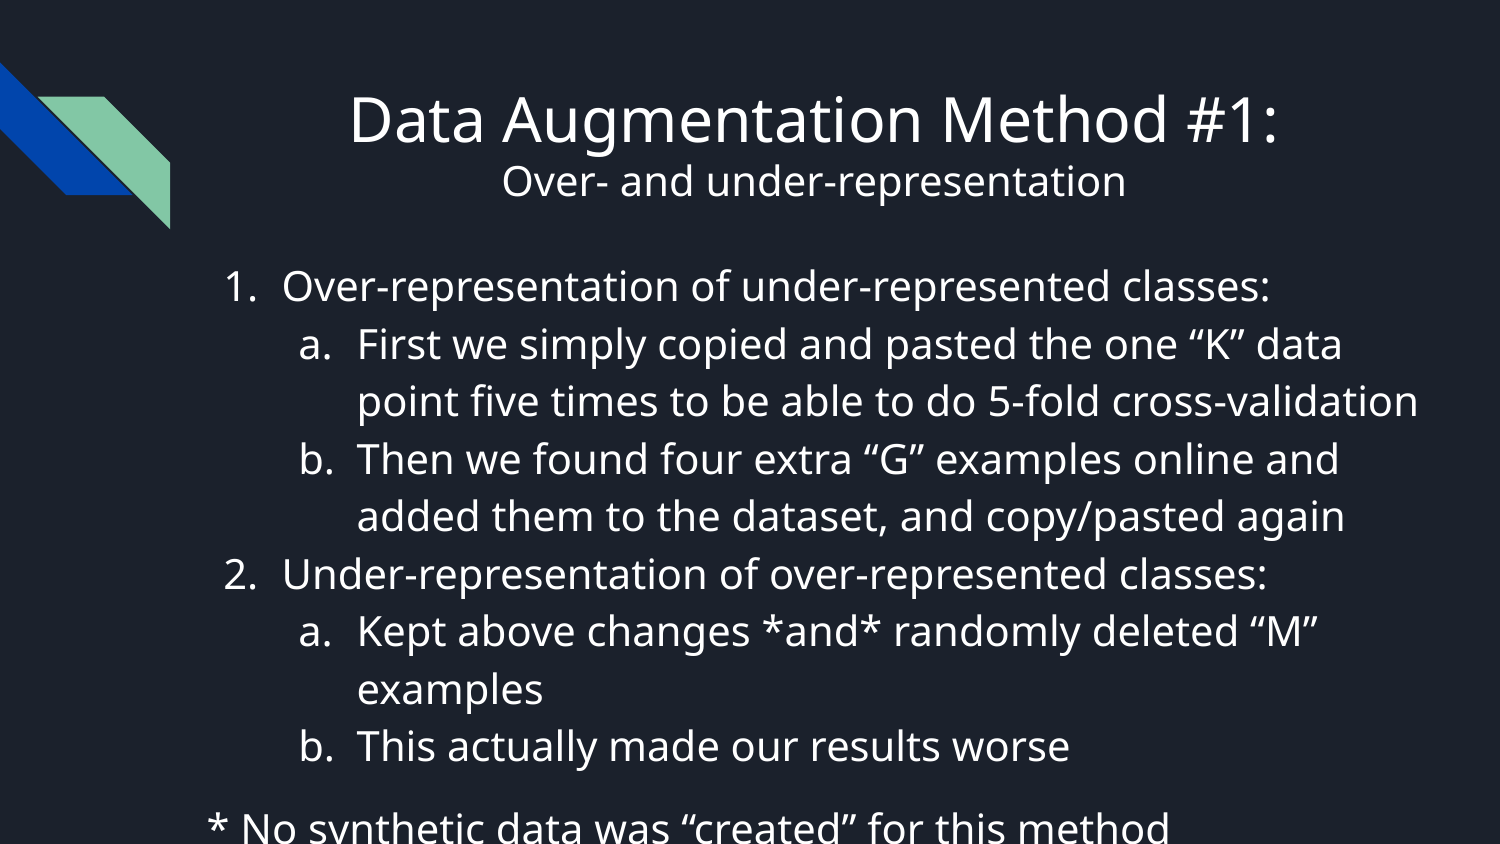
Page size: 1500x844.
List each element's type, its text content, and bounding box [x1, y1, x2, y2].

title Data Augmentation Method #1: Over- and under-representation [191, 64, 1438, 237]
list Over-representation of under-represented classes: First we simply copied and pasted the one “K” data point five times to be able to do 5-fold cross-validation Then we found four extra “G” examples online and added them to the dataset, and copy/pasted again Under-representation of over-represented classes: Kept above changes *and* randomly deleted “M” examples This actually made our results worse * No synthetic data was “created” for this method [191, 237, 1438, 795]
